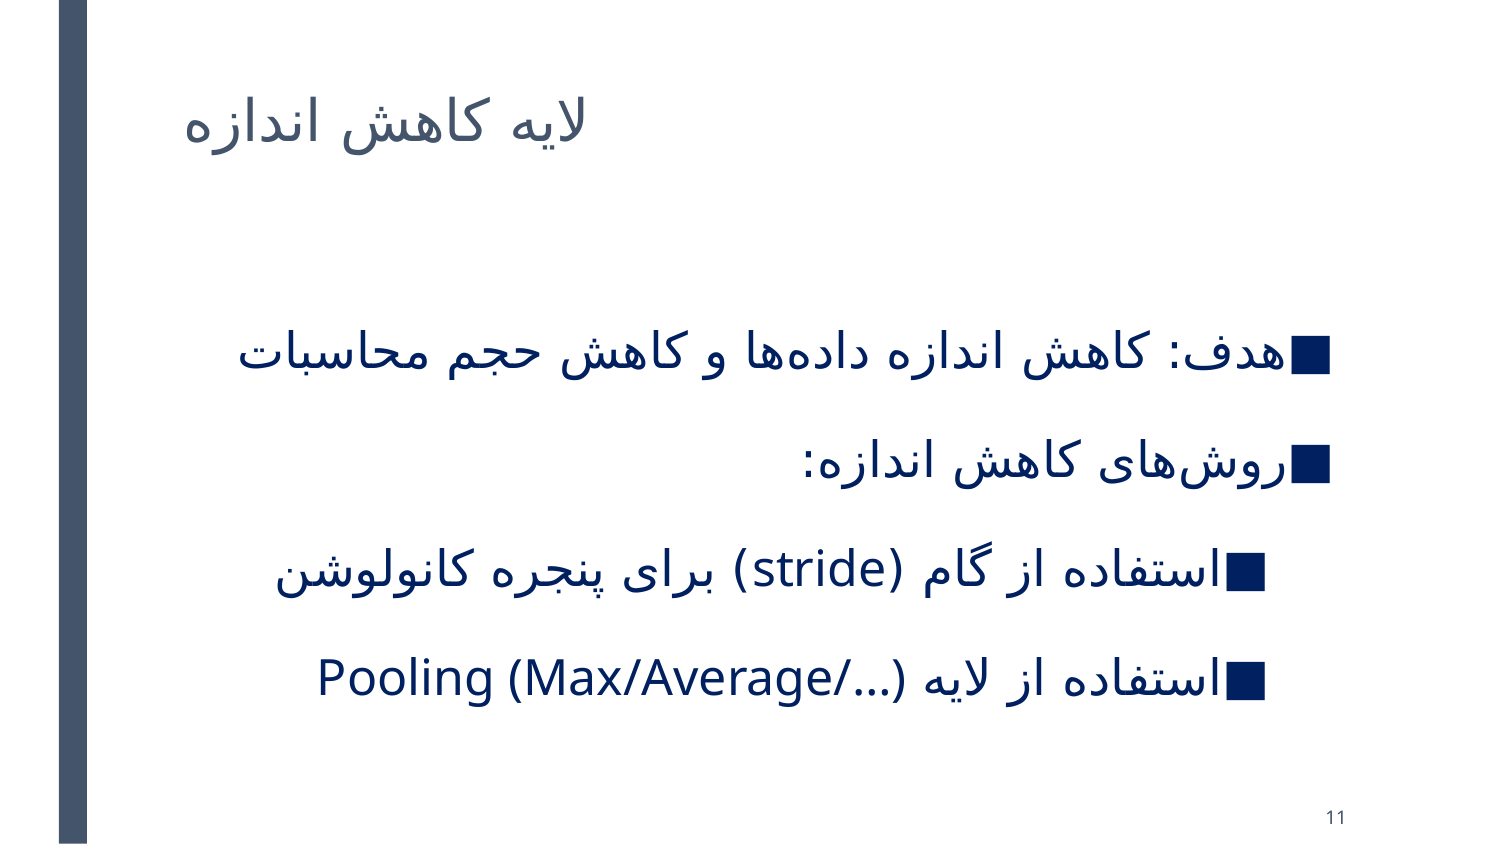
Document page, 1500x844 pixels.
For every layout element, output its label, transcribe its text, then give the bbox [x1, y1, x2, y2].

title لایه کاهش اندازه [168, 84, 1351, 185]
slide_number 11 [1165, 793, 1362, 844]
list هدف: کاهش اندازه داده‌ها و کاهش حجم محاسبات روش‌های کاهش اندازه: استفاده از گام (stride) برای پنجره کانولوشن استفاده از لایه Pooling (Max/Average/…) [168, 281, 1351, 722]
